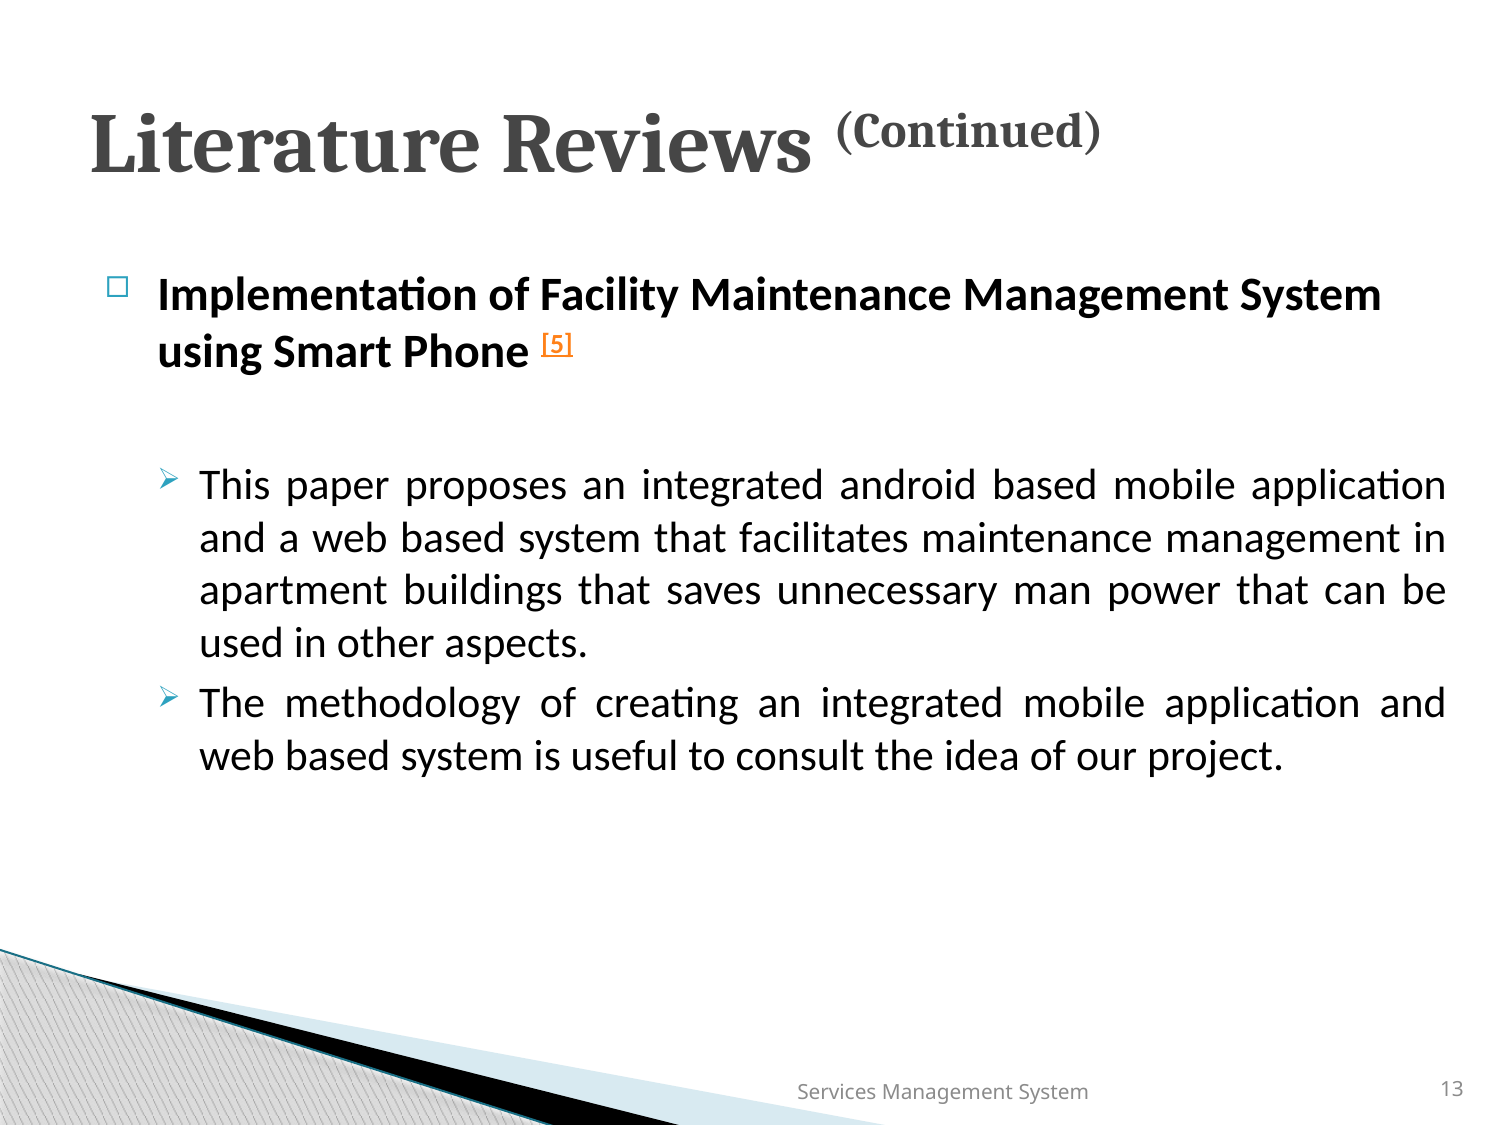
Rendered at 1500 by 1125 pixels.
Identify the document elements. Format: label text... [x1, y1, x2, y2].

text_box Implementation of Facility Maintenance Management System using Smart Phone [5] [89, 254, 1425, 375]
title Literature Reviews (Continued) [75, 45, 1425, 233]
footer Services Management System [718, 1051, 1105, 1112]
list This paper proposes an integrated android based mobile application and a web based system that facilitates maintenance management in apartment buildings that saves unnecessary man power that can be used in other aspects. The methodology of creating an integrated mobile application and web based system is useful to consult the idea of our project. [124, 387, 1462, 988]
slide_number 13 [1418, 1051, 1479, 1112]
